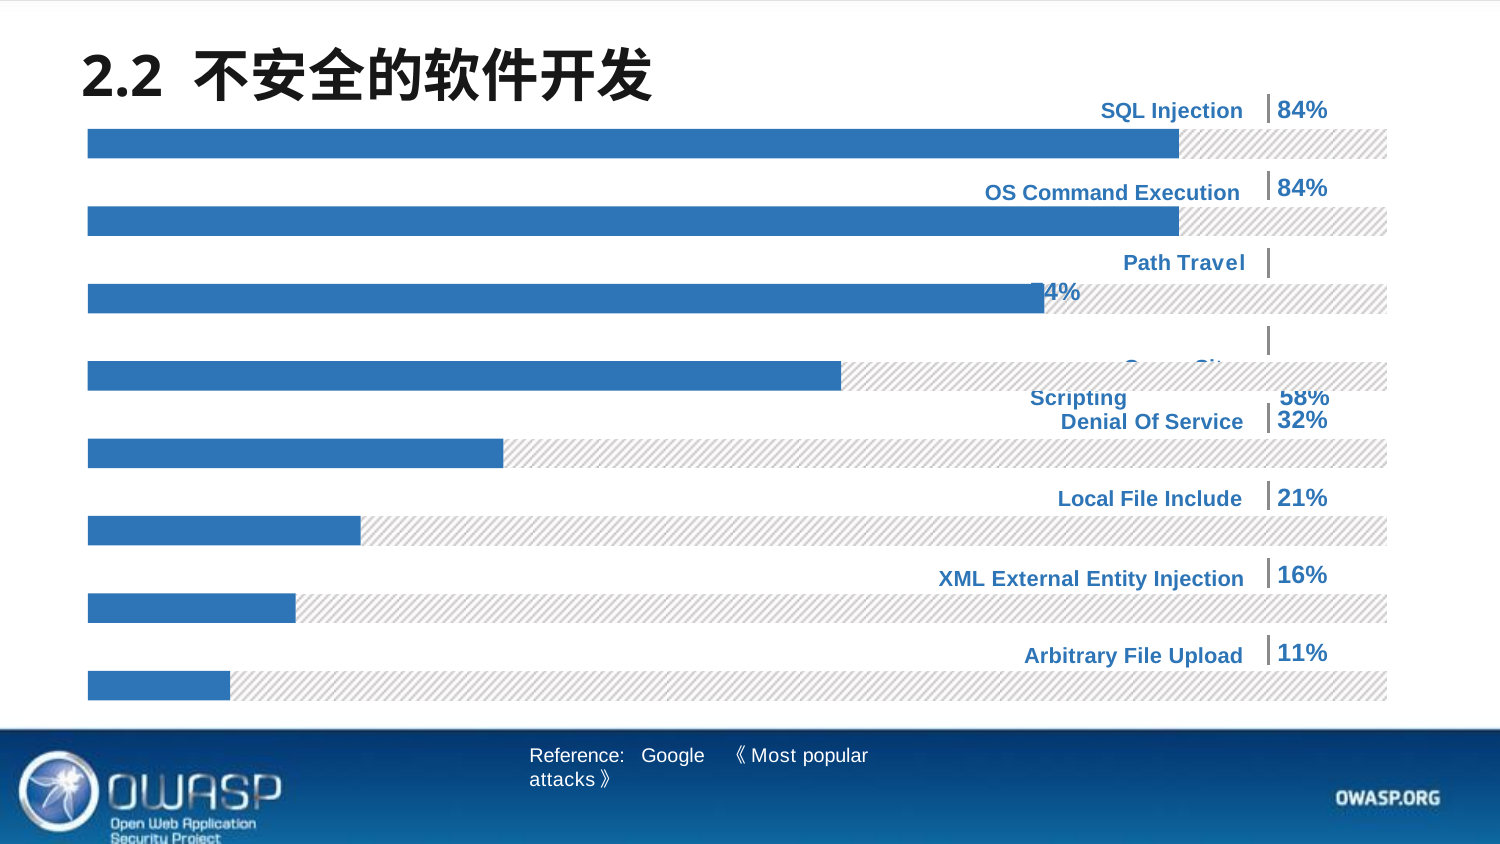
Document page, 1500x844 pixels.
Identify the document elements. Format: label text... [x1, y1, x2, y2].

text_box [87, 670, 231, 701]
text_box 32% [1275, 403, 1331, 434]
text_box [1331, 283, 1387, 314]
text_box [842, 361, 1387, 391]
text_box [87, 438, 504, 469]
text_box [1179, 128, 1387, 159]
text_box Arbitrary File Upload [1022, 641, 1247, 668]
text_box 21% [1275, 481, 1331, 512]
text_box XML External Entity Injection [936, 565, 1246, 592]
text_box 11% [1275, 636, 1329, 667]
text_box 84% [1275, 93, 1331, 124]
text_box [1179, 206, 1387, 236]
text_box [87, 515, 361, 546]
text_box [87, 206, 1179, 236]
text_box SQL Injection [1098, 96, 1248, 124]
text_box [296, 593, 1387, 623]
text_box Path Travel 74% Cross-Site Scripting 58% [1028, 391, 1331, 410]
picture [0, 0, 1500, 844]
text_box 84% [1275, 170, 1331, 201]
text_box [87, 593, 296, 623]
text_box [87, 283, 1028, 314]
title 2.2 不安全的软件开发 [78, 39, 1422, 181]
text_box Path Travel 74% Cross-Site Scripting 58% [1028, 248, 1331, 361]
text_box Reference: Google 《Most popular attacks》 [527, 742, 957, 790]
text_box Local File Include [1055, 484, 1247, 512]
text_box Denial Of Service [1058, 408, 1247, 435]
text_box [87, 361, 842, 391]
text_box [87, 128, 1179, 159]
text_box [361, 515, 1387, 546]
text_box [504, 438, 1387, 469]
text_box 16% [1275, 558, 1331, 589]
text_box OS Command Execution [982, 178, 1246, 205]
text_box [231, 670, 1387, 701]
